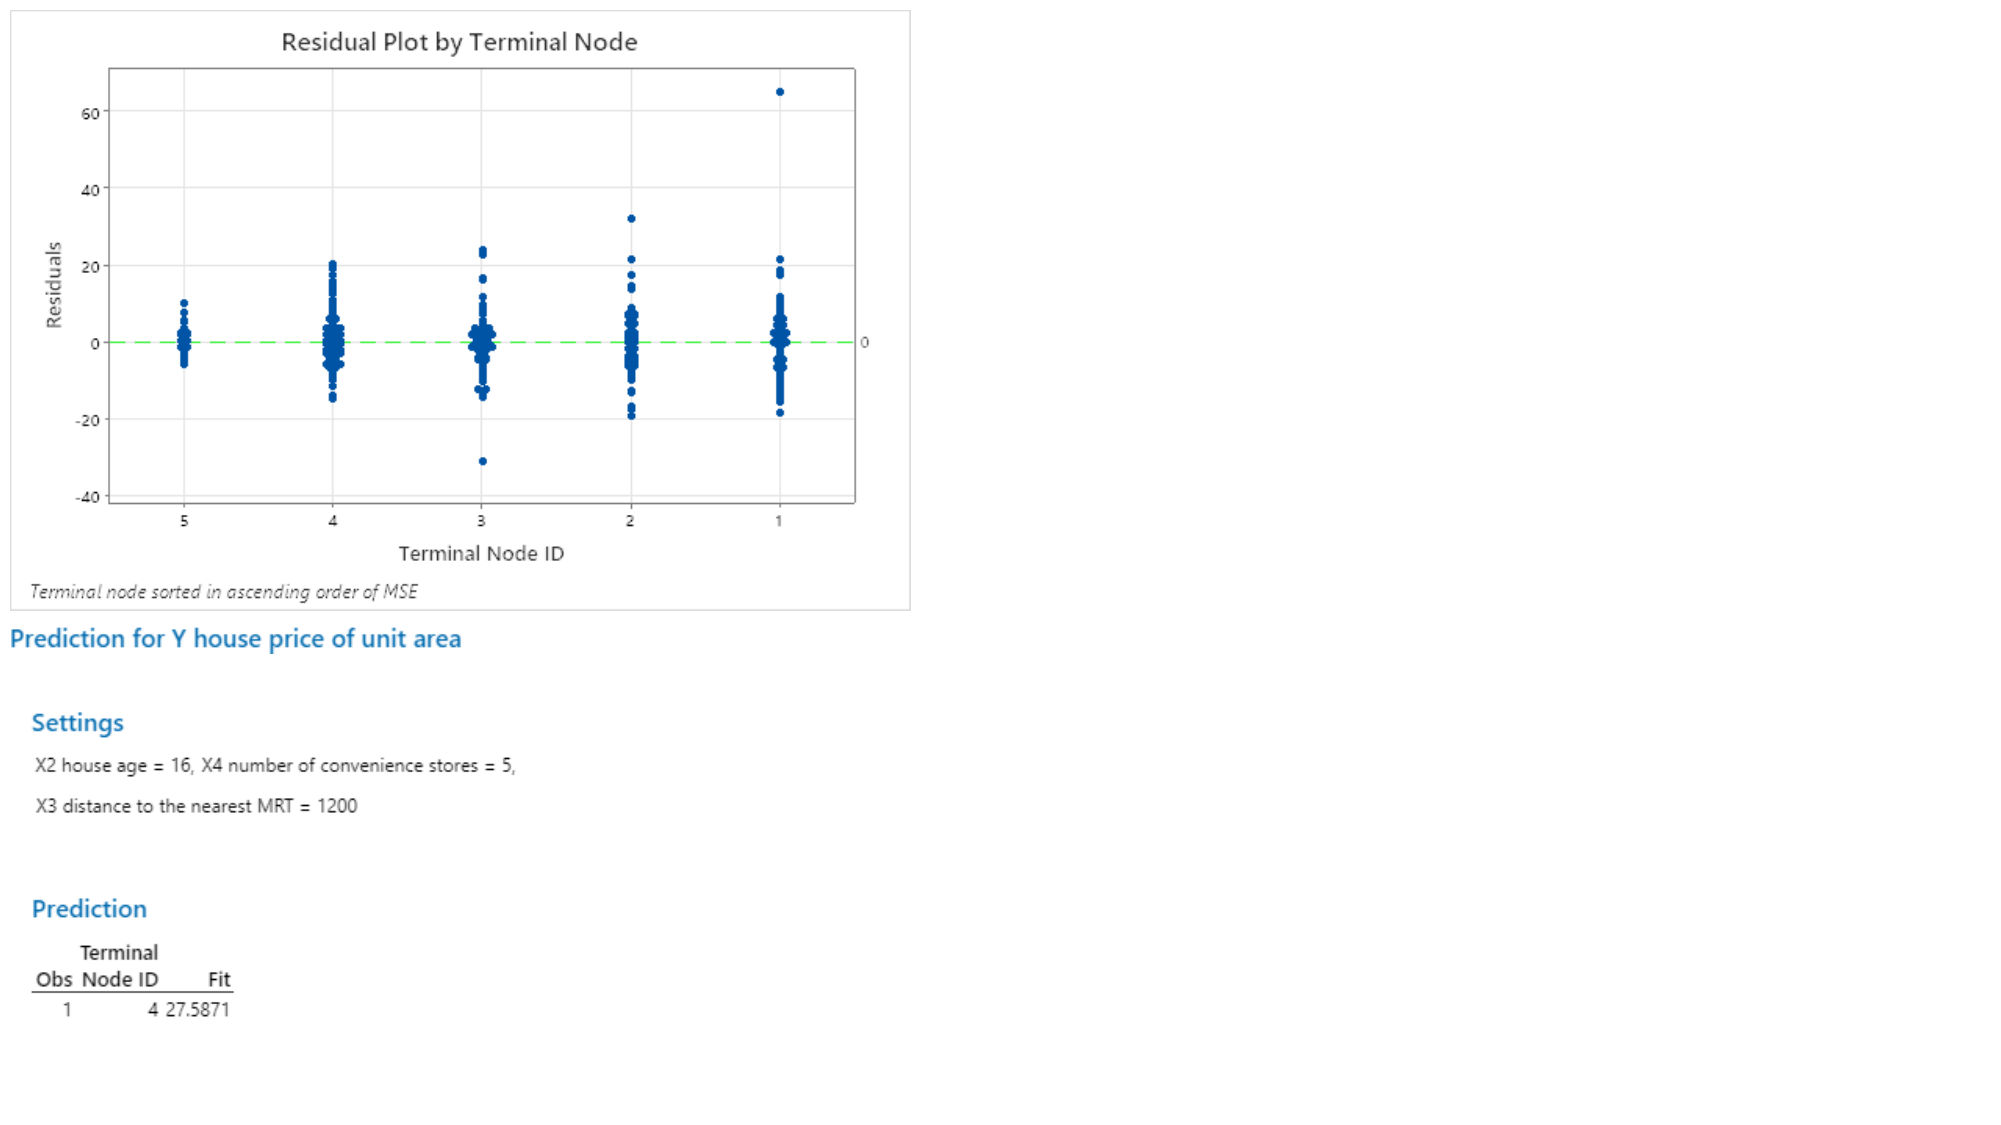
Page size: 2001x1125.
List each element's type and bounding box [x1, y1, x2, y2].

picture [10, 663, 541, 841]
picture [10, 10, 911, 611]
picture [10, 850, 256, 1045]
picture [10, 620, 619, 654]
